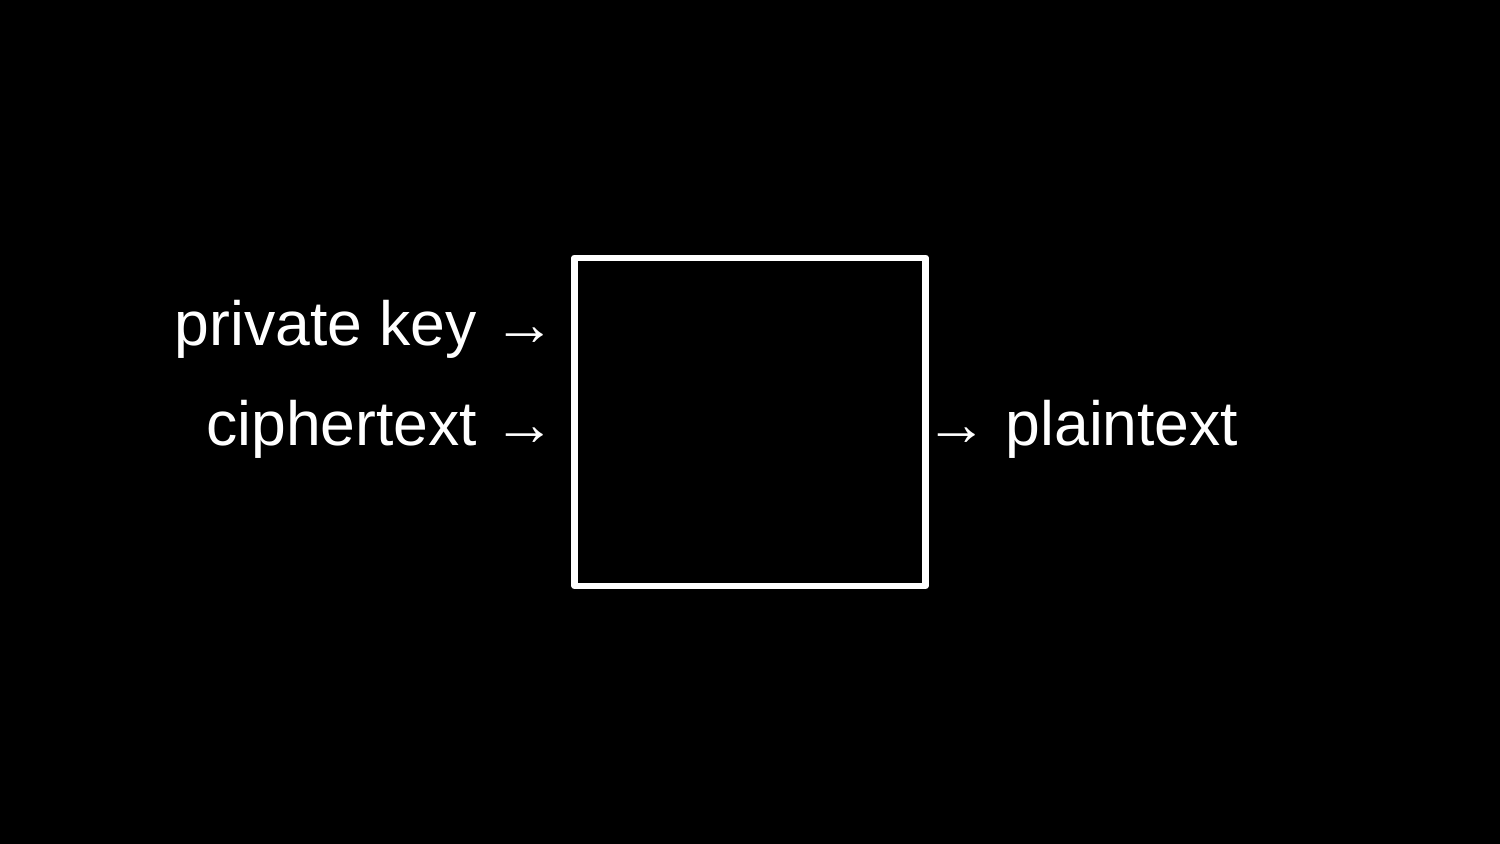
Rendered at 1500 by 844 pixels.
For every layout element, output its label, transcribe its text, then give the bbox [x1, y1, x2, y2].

text_box [574, 257, 926, 587]
text_box → plaintext [893, 367, 1500, 506]
text_box ciphertext → [0, 406, 607, 506]
text_box private key → [0, 267, 607, 406]
